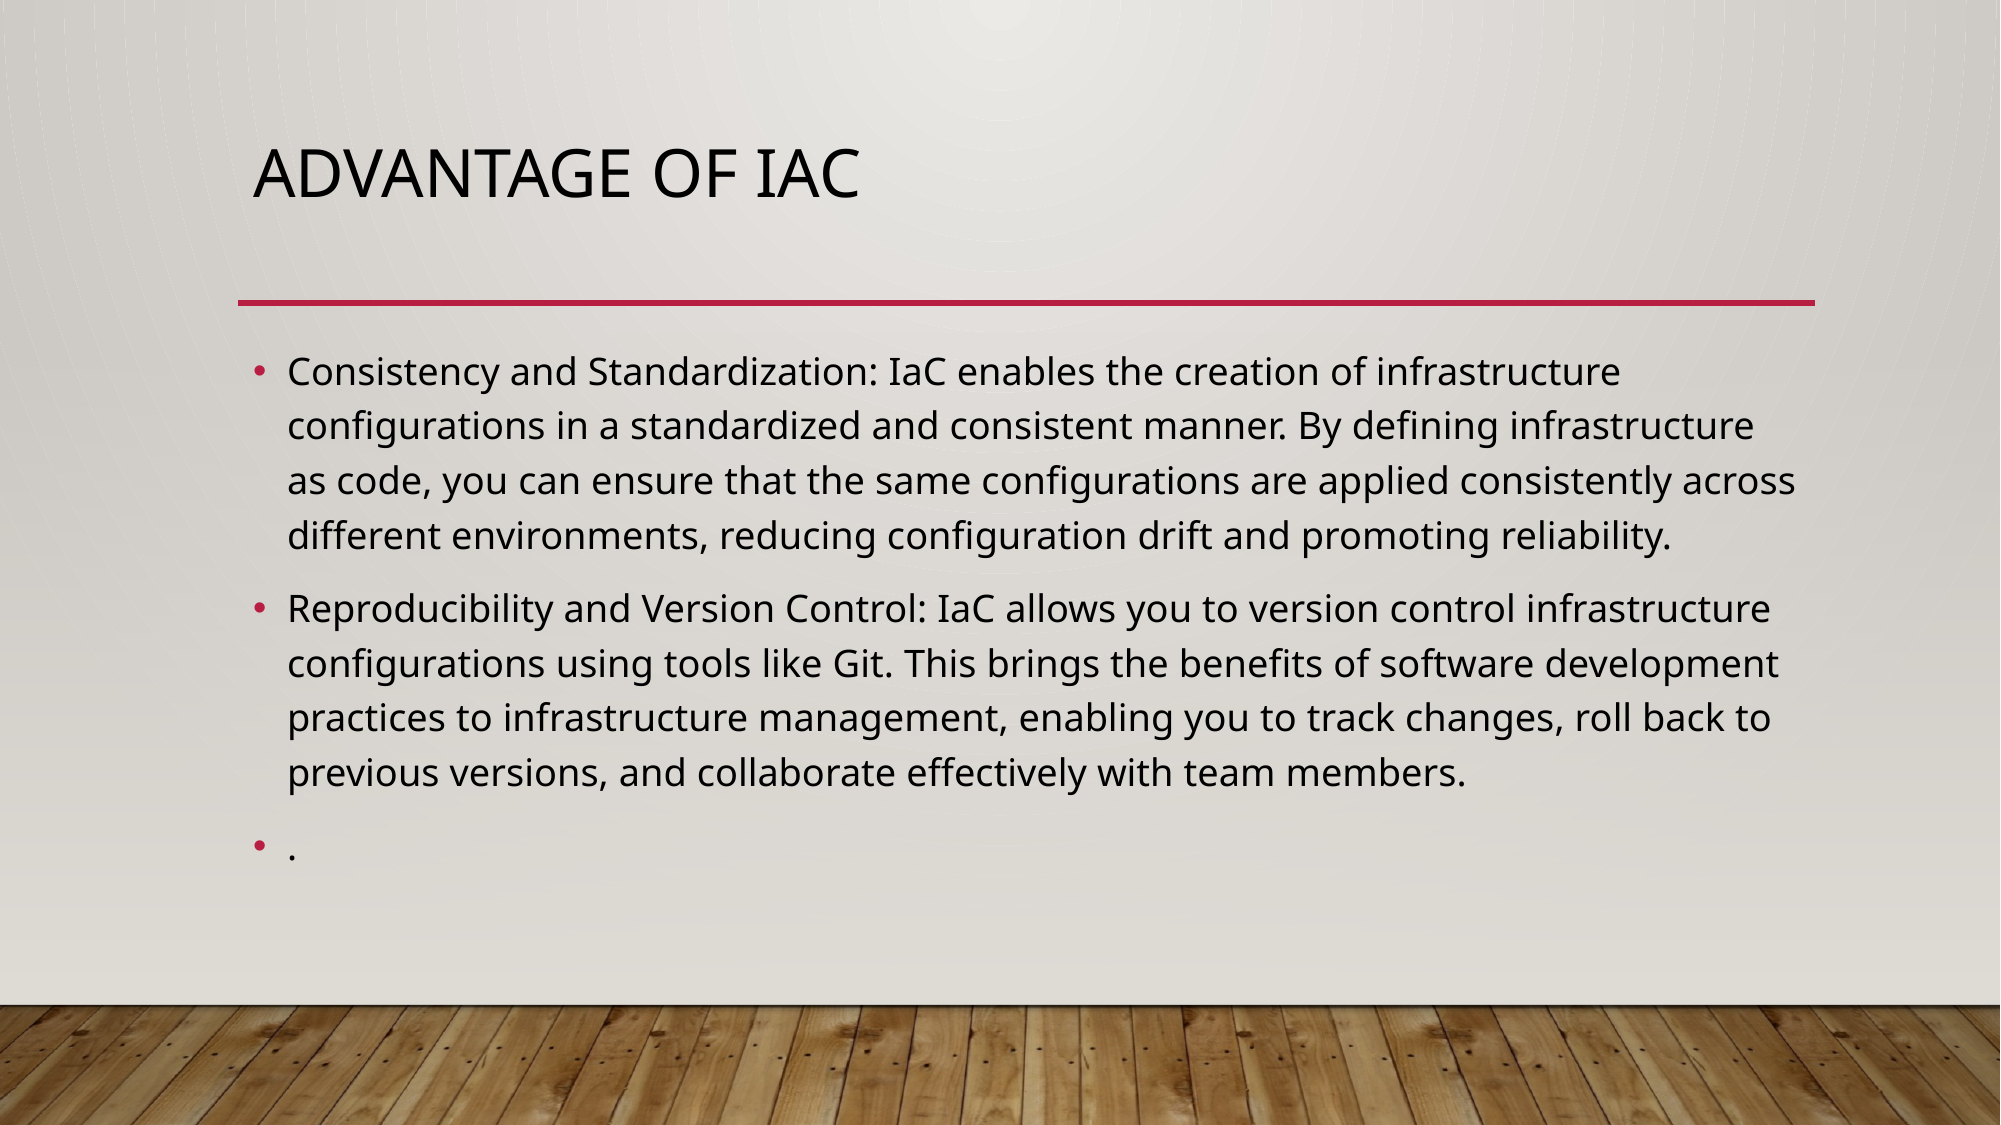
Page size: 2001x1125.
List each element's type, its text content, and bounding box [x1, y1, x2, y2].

title Advantage of IAC [238, 131, 1814, 305]
picture [0, 1005, 2000, 1125]
list Consistency and Standardization: IaC enables the creation of infrastructure configurations in a standardized and consistent manner. By defining infrastructure as code, you can ensure that the same configurations are applied consistently across different environments, reducing configuration drift and promoting reliability. Reproducibility and Version Control: IaC allows you to version control infrastructure configurations using tools like Git. This brings the benefits of software development practices to infrastructure management, enabling you to track changes, roll back to previous versions, and collaborate effectively with team members. . [238, 330, 1814, 897]
